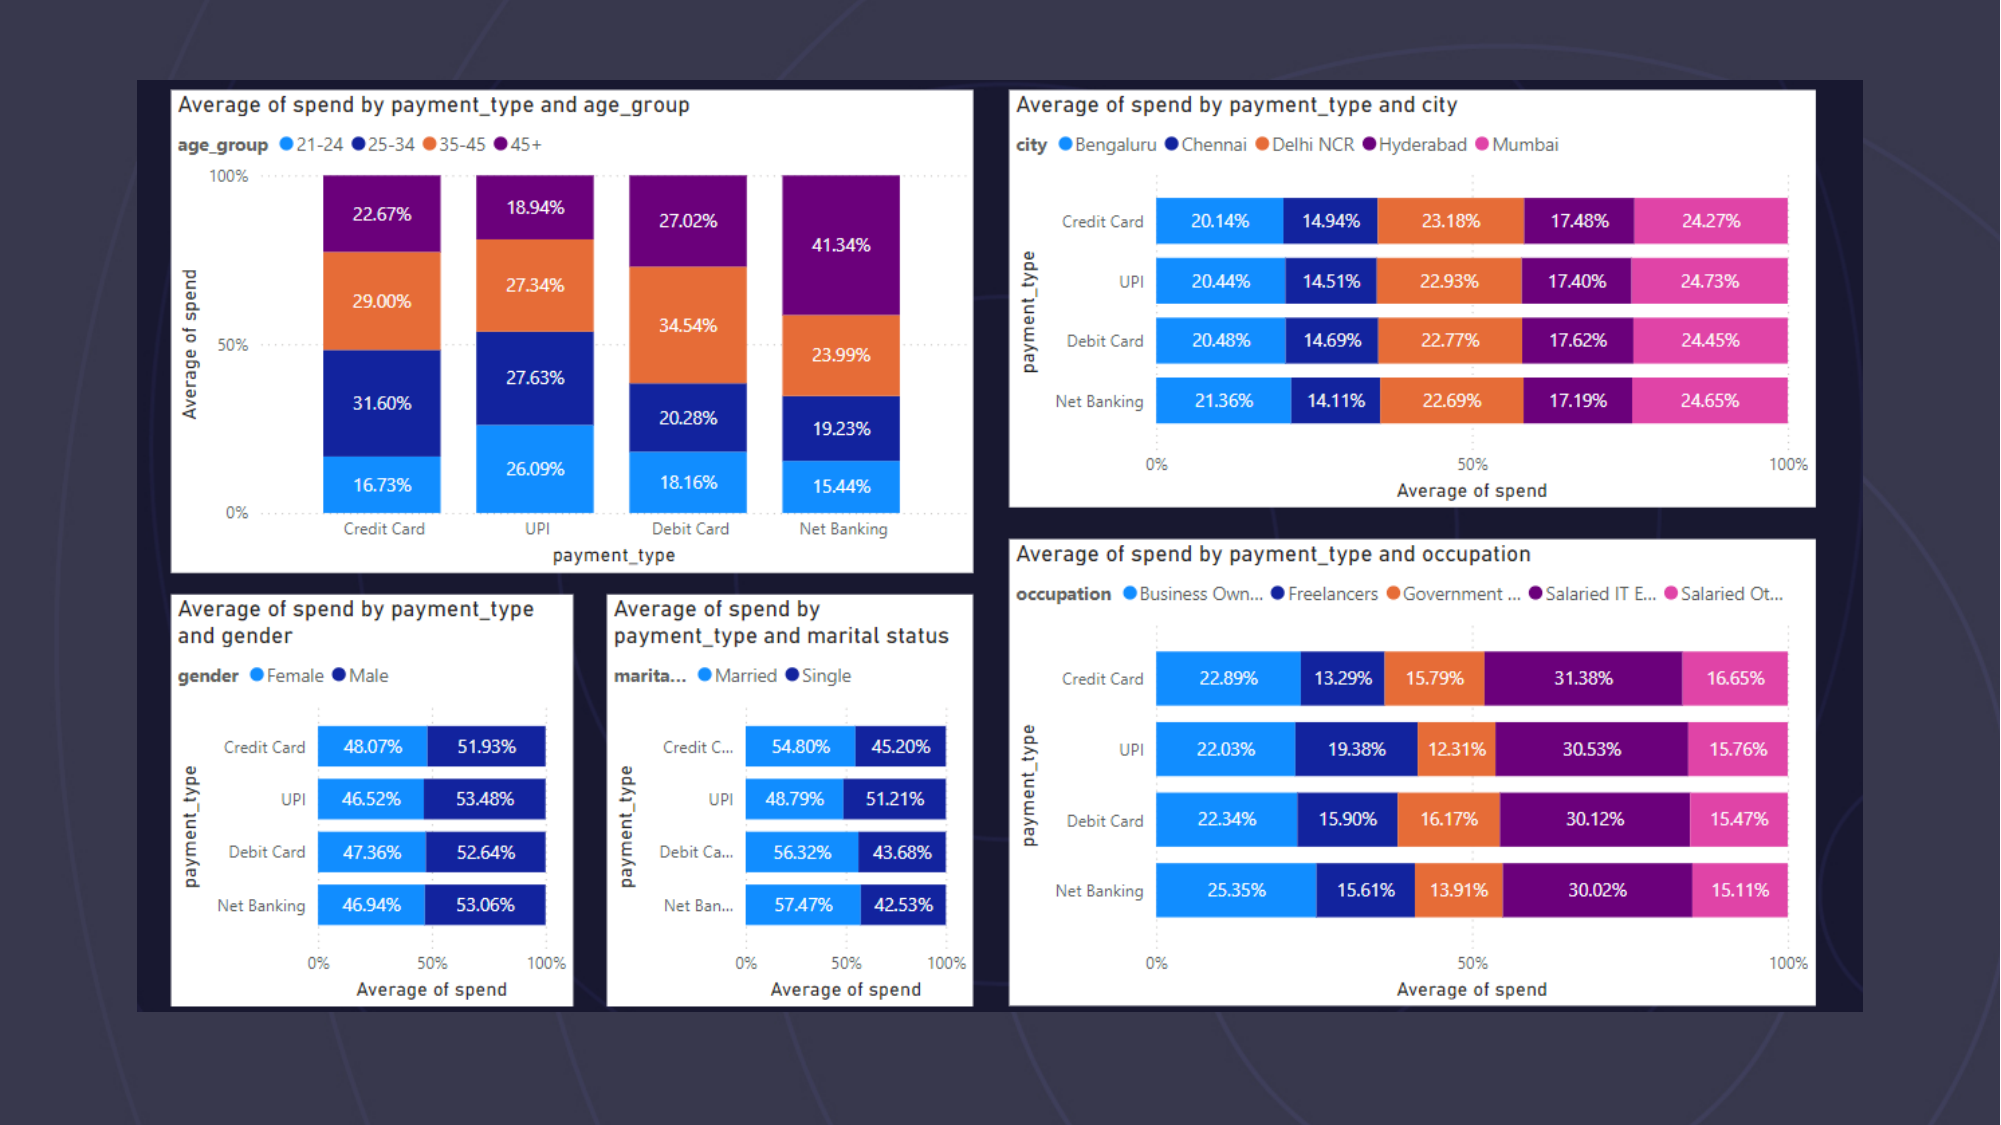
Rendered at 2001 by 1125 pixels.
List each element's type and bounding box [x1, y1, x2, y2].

list [137, 80, 1863, 1012]
